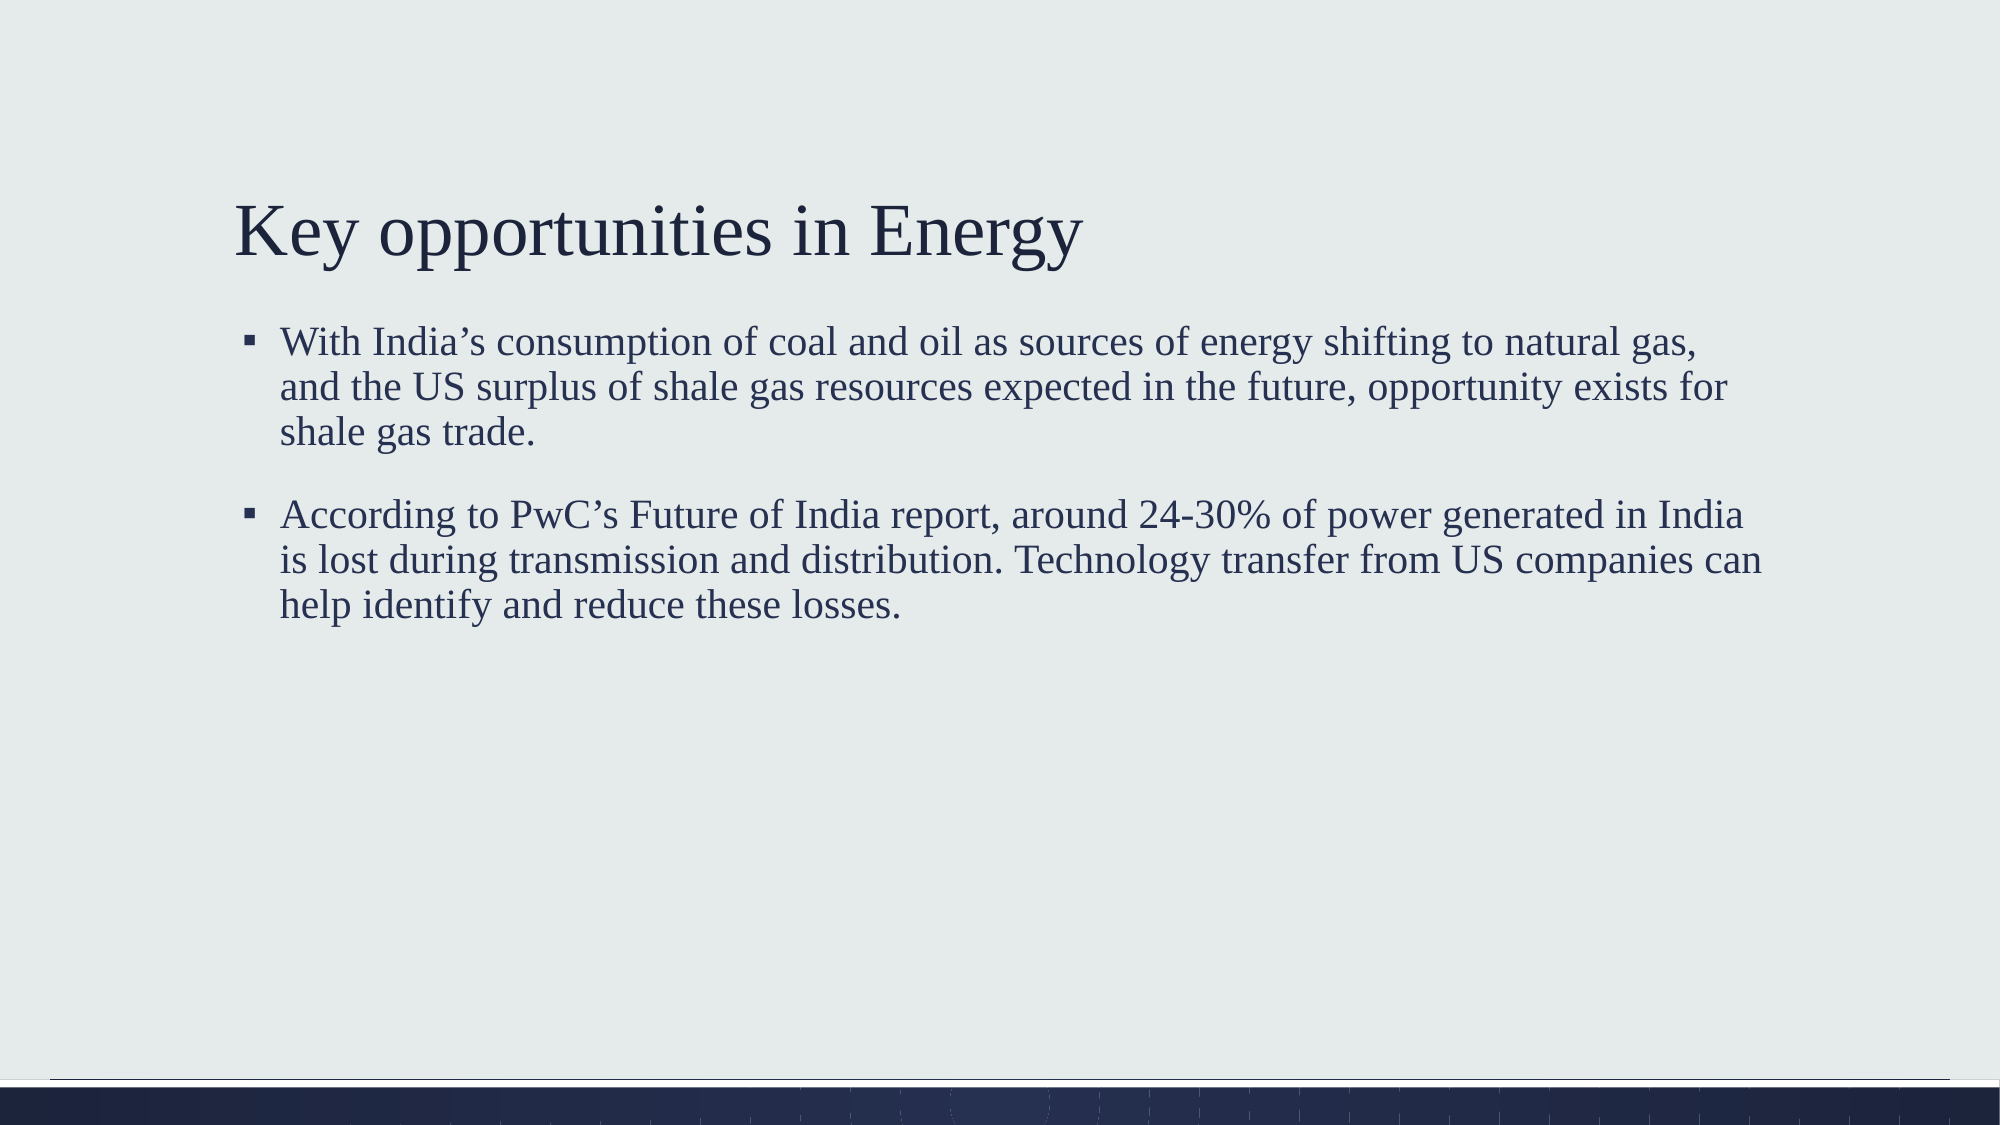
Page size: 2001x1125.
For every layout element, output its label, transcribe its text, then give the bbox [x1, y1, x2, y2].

title Key opportunities in Energy [219, 76, 1780, 279]
list With India’s consumption of coal and oil as sources of energy shifting to natural gas, and the US surplus of shale gas resources expected in the future, opportunity exists for shale gas trade. According to PwC’s Future of India report, around 24-30% of power generated in India is lost during transmission and distribution. Technology transfer from US companies can help identify and reduce these losses. [219, 311, 1780, 990]
